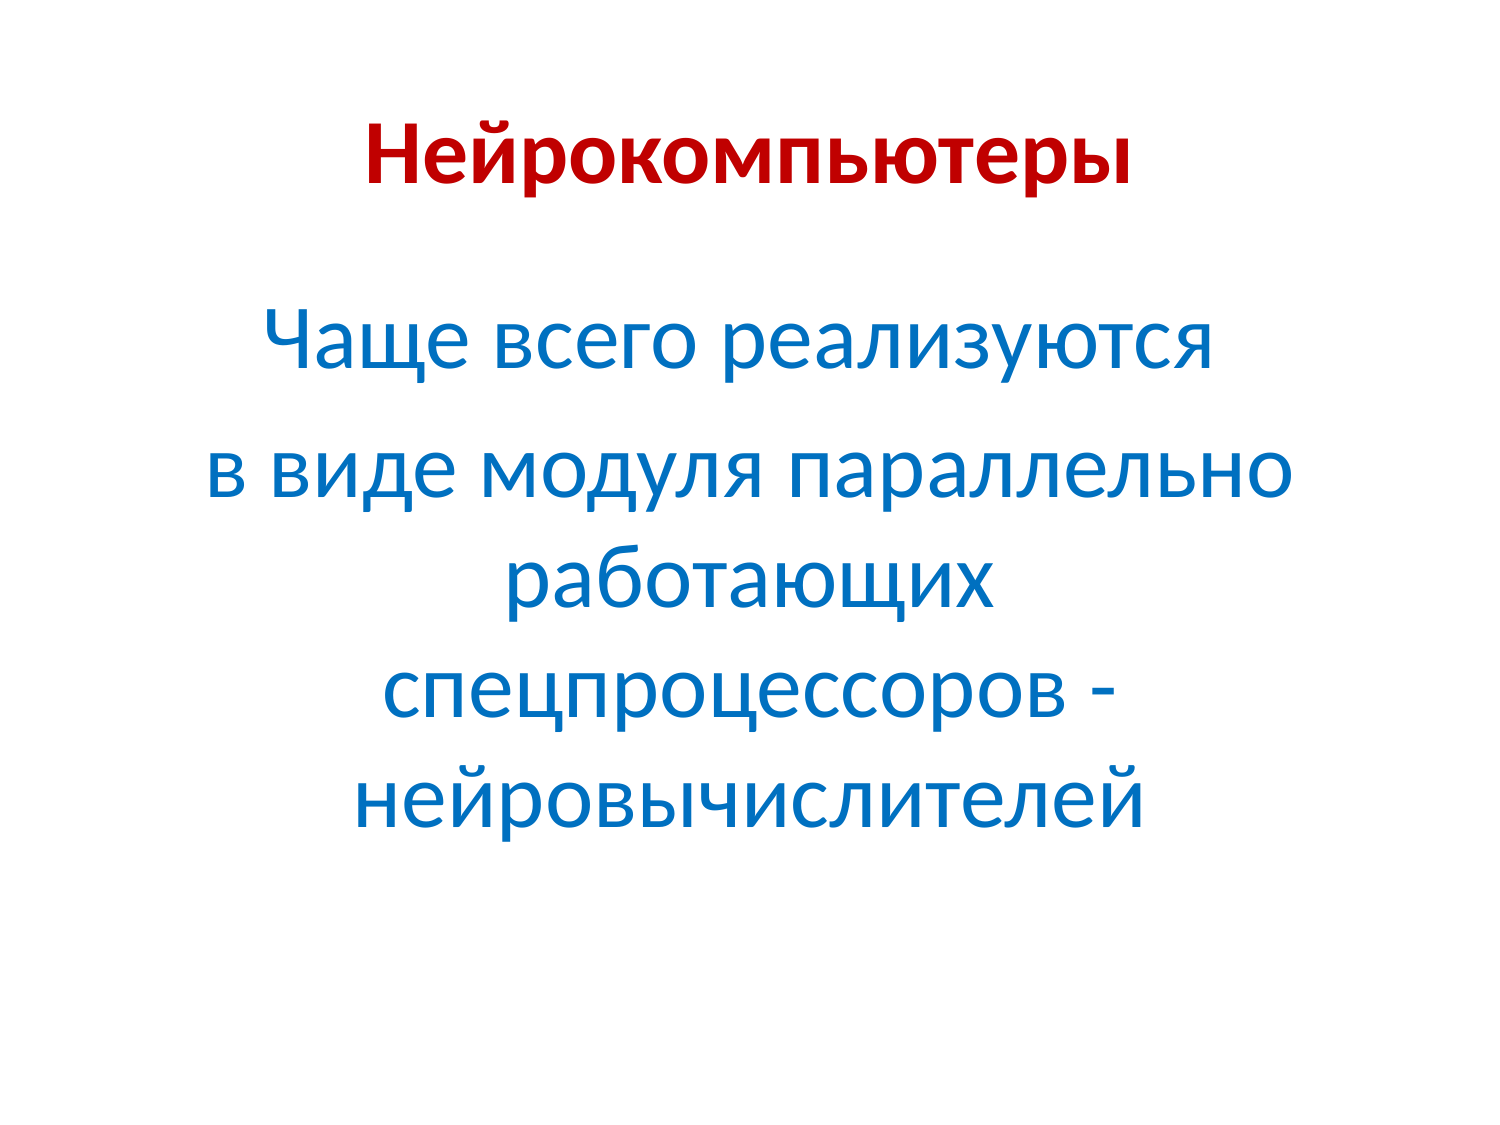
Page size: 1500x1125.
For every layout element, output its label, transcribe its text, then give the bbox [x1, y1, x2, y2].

title Нейрокомпьютеры [112, 58, 1388, 235]
subtitle Чаще всего реализуются в виде модуля параллельно работающих спецпроцессоров - нейровычислителей [152, 269, 1348, 961]
